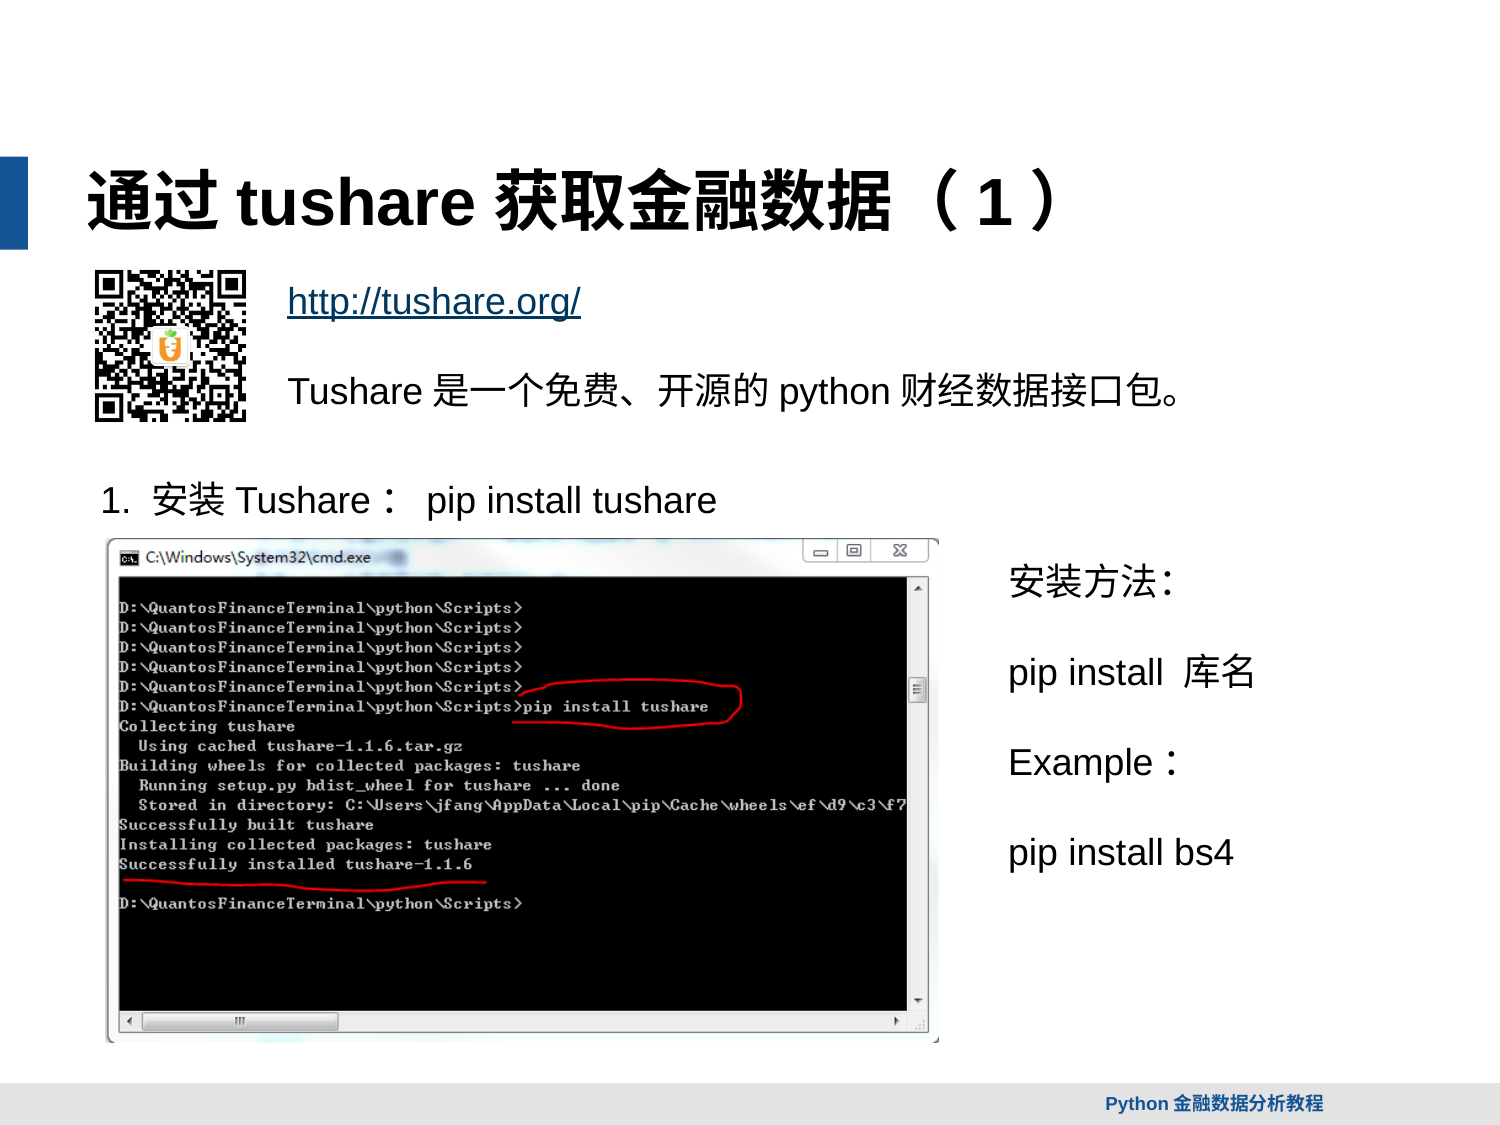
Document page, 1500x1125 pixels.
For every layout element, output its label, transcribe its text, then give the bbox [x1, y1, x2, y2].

title 通过tushare获取金融数据（1） [71, 152, 1466, 246]
picture [105, 538, 939, 1044]
text_box 1. 安装Tushare：pip install tushare [85, 468, 733, 529]
picture [81, 257, 259, 434]
footer Python金融数据分析教程 [1064, 1082, 1339, 1124]
text_box http://tushare.org/ Tushare是一个免费、开源的python财经数据接口包。 [272, 269, 1215, 420]
text_box 安装方法： pip install 库名 Example： pip install bs4 [993, 550, 1274, 881]
